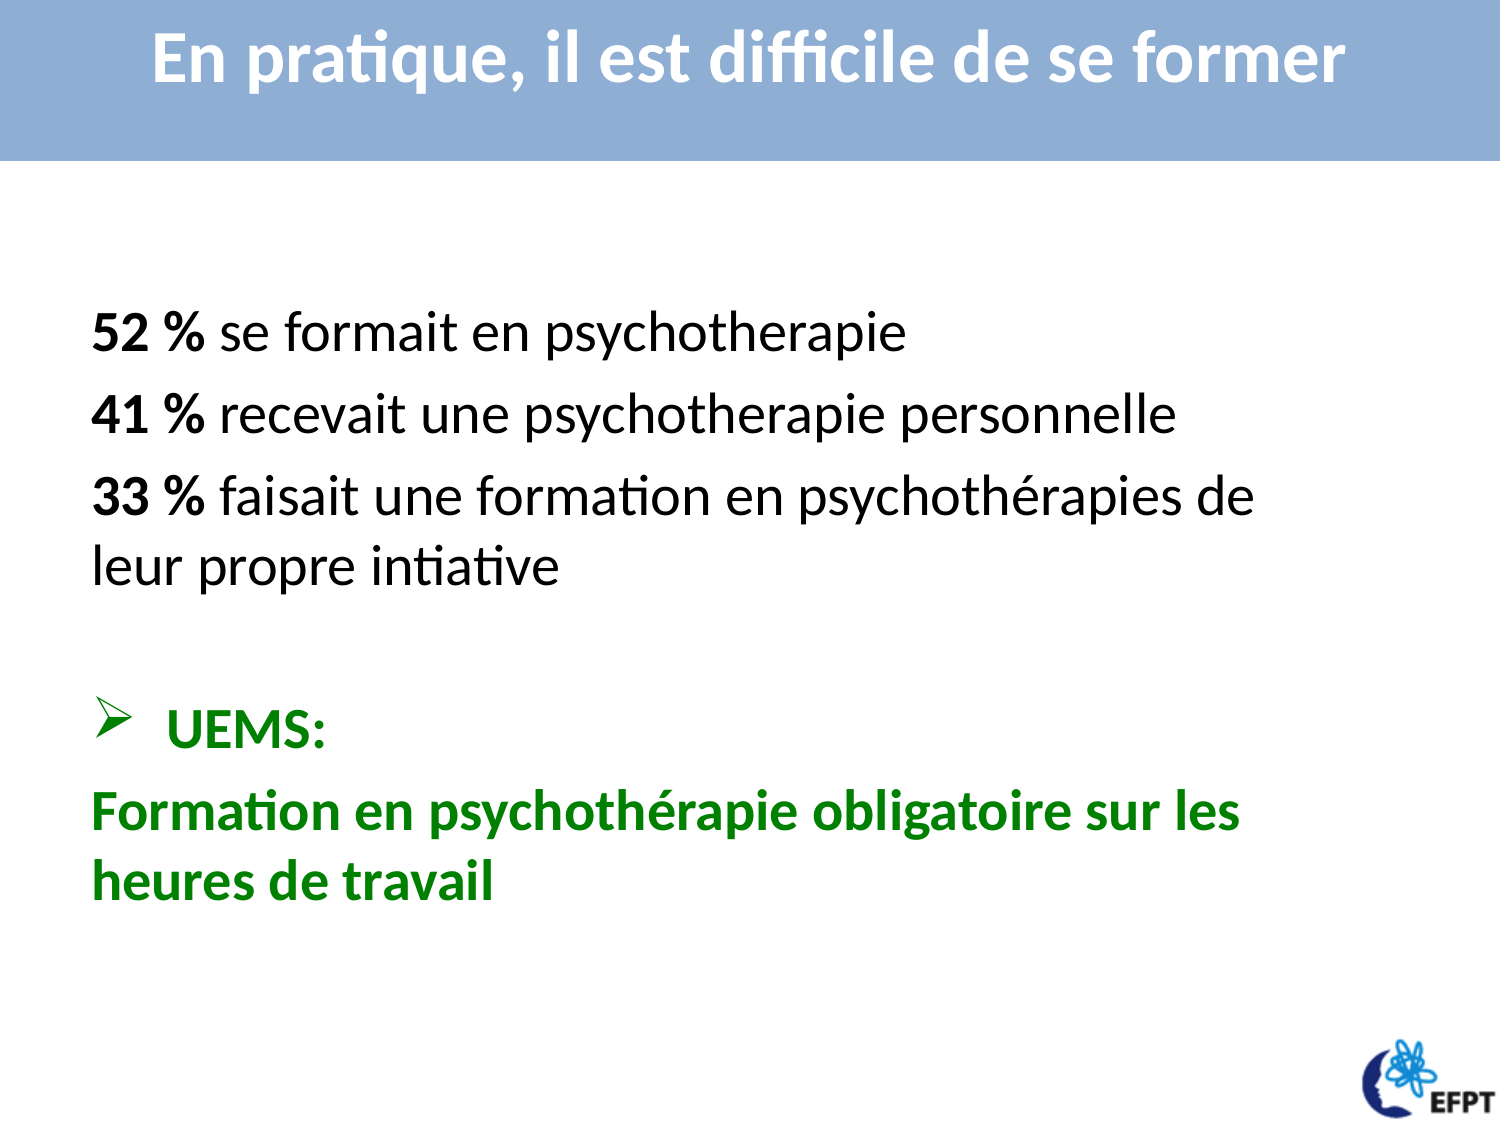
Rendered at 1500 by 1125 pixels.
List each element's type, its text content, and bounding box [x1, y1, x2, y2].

picture [1358, 1035, 1500, 1125]
title En pratique, il est difficile de se former [0, 0, 1500, 161]
text_box 52 % se formait en psychotherapie 41 % recevait une psychotherapie personnelle 33 % faisait une formation en psychothérapies de leur propre intiative UEMS: Formation en psychothérapie obligatoire sur les heures de travail [76, 286, 1348, 920]
